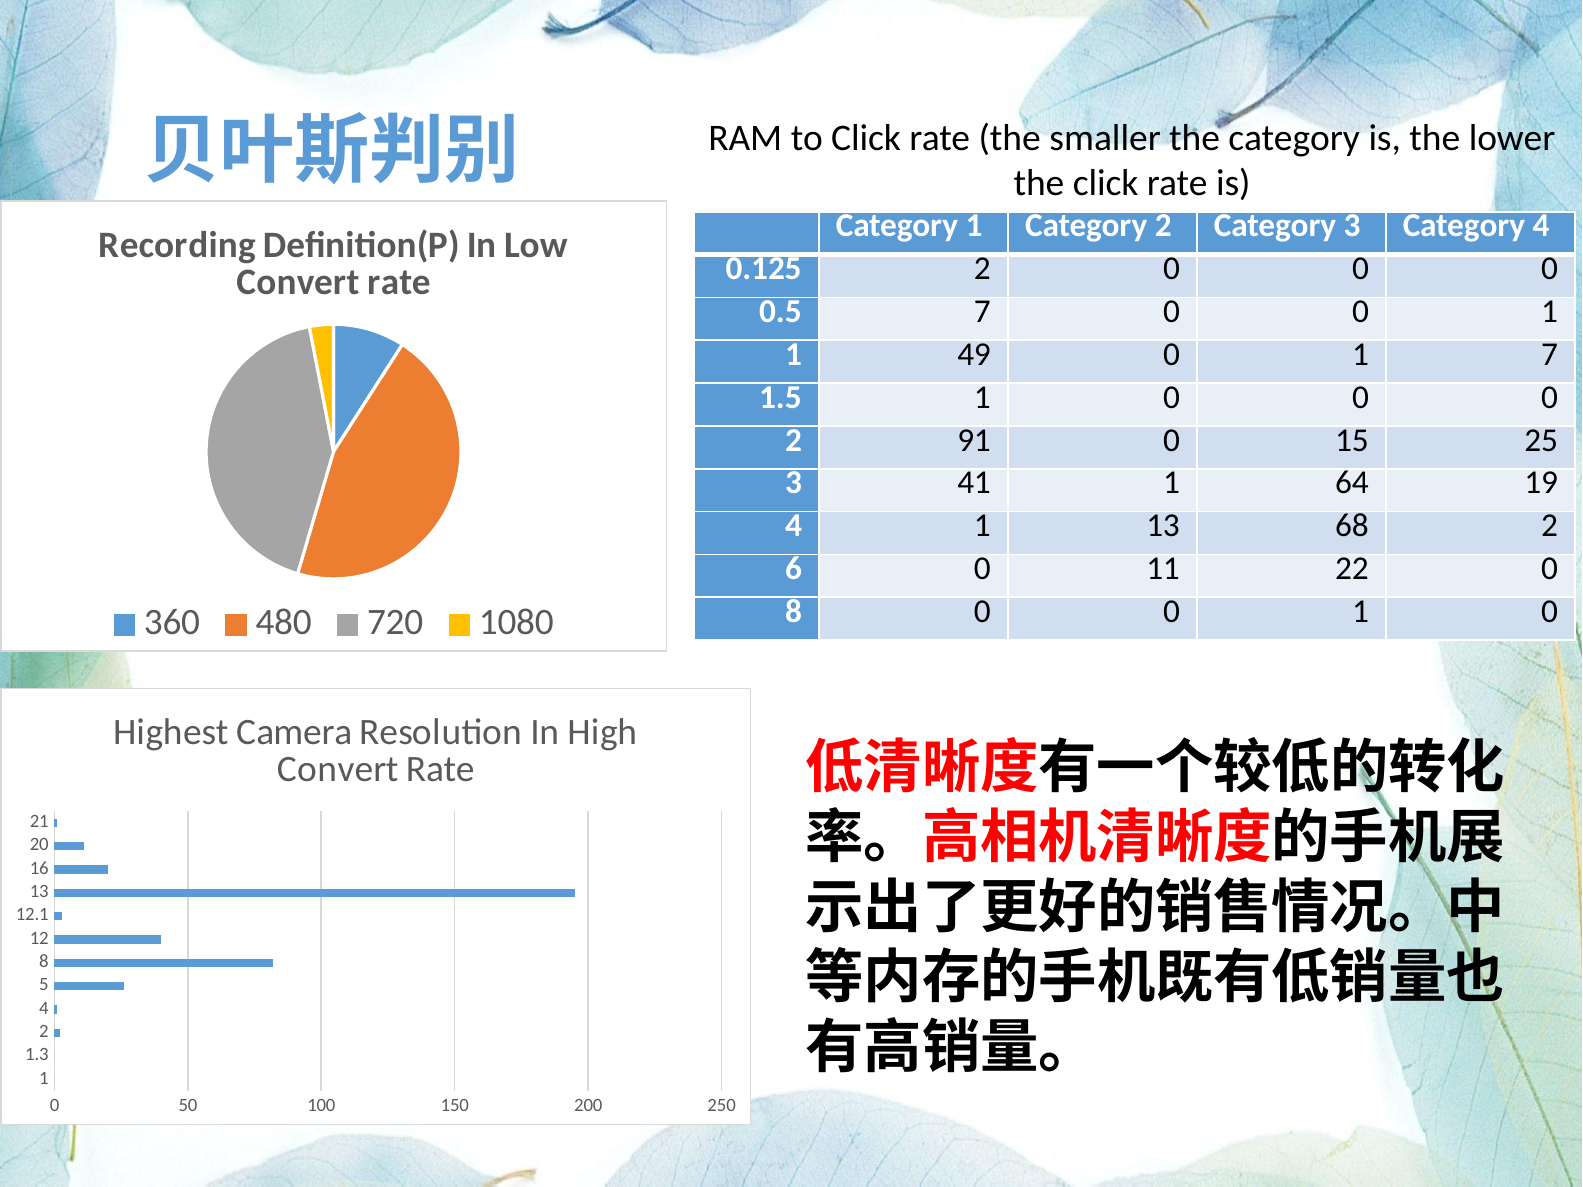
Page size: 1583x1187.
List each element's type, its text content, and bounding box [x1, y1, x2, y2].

table_cell 0 [1387, 555, 1574, 596]
table_cell 0 [1198, 298, 1385, 339]
text_box 贝叶斯判别 [129, 48, 732, 199]
table_header Category 3 [1198, 213, 1385, 252]
table_cell 0 [820, 555, 1007, 596]
table_cell 1 [1198, 598, 1385, 639]
table_cell 2 [1387, 512, 1574, 554]
text_box 低清晰度有一个较低的转化率。高相机清晰度的手机展示出了更好的销售情况。中等内存的手机既有低销量也有高销量。 [790, 722, 1547, 1087]
table_cell 41 [820, 470, 1007, 511]
table_header Category 1 [820, 213, 1007, 252]
table_cell 0 [1387, 257, 1574, 297]
table_cell 0 [1387, 598, 1574, 639]
table_cell 64 [1198, 470, 1385, 511]
table_cell 13 [1009, 512, 1196, 554]
table_cell 1 [695, 341, 818, 382]
table_cell 0 [1009, 427, 1196, 468]
table_cell 22 [1198, 555, 1385, 596]
table_cell 91 [820, 427, 1007, 468]
table_cell 0.125 [695, 257, 818, 297]
table_cell 8 [695, 598, 818, 639]
table_cell 0 [1009, 298, 1196, 339]
table_cell 3 [695, 470, 818, 511]
table_cell 1.5 [695, 384, 818, 425]
table_cell 0 [1009, 257, 1196, 297]
text_box RAM to Click rate (the smaller the category is, the lower the click rate is) [689, 105, 1576, 211]
table_cell 0 [1009, 384, 1196, 425]
table_cell 4 [695, 512, 818, 554]
table_cell 0 [1387, 384, 1574, 425]
table_cell 15 [1198, 427, 1385, 468]
table_cell 7 [820, 298, 1007, 339]
table_cell 25 [1387, 427, 1574, 468]
table_cell 2 [820, 257, 1007, 297]
table_header [695, 213, 818, 252]
table_cell 11 [1009, 555, 1196, 596]
table_header Category 2 [1009, 213, 1196, 252]
table_cell 49 [820, 341, 1007, 382]
table_cell 1 [820, 384, 1007, 425]
table_cell 0 [1009, 598, 1196, 639]
table_header Category 4 [1387, 213, 1574, 252]
table_cell 68 [1198, 512, 1385, 554]
chart [0, 200, 668, 652]
table_cell 0 [820, 598, 1007, 639]
table_cell 1 [1198, 341, 1385, 382]
chart [0, 687, 752, 1126]
table_cell 1 [1009, 470, 1196, 511]
table_cell 1 [820, 512, 1007, 554]
picture [0, 0, 1582, 1187]
table_cell 1 [1387, 298, 1574, 339]
table_cell 7 [1387, 341, 1574, 382]
table_cell 19 [1387, 470, 1574, 511]
table_cell 6 [695, 555, 818, 596]
table_cell 0 [1198, 257, 1385, 297]
table_cell 2 [695, 427, 818, 468]
table_cell 0 [1198, 384, 1385, 425]
table_cell 0 [1009, 341, 1196, 382]
table_cell 0.5 [695, 298, 818, 339]
